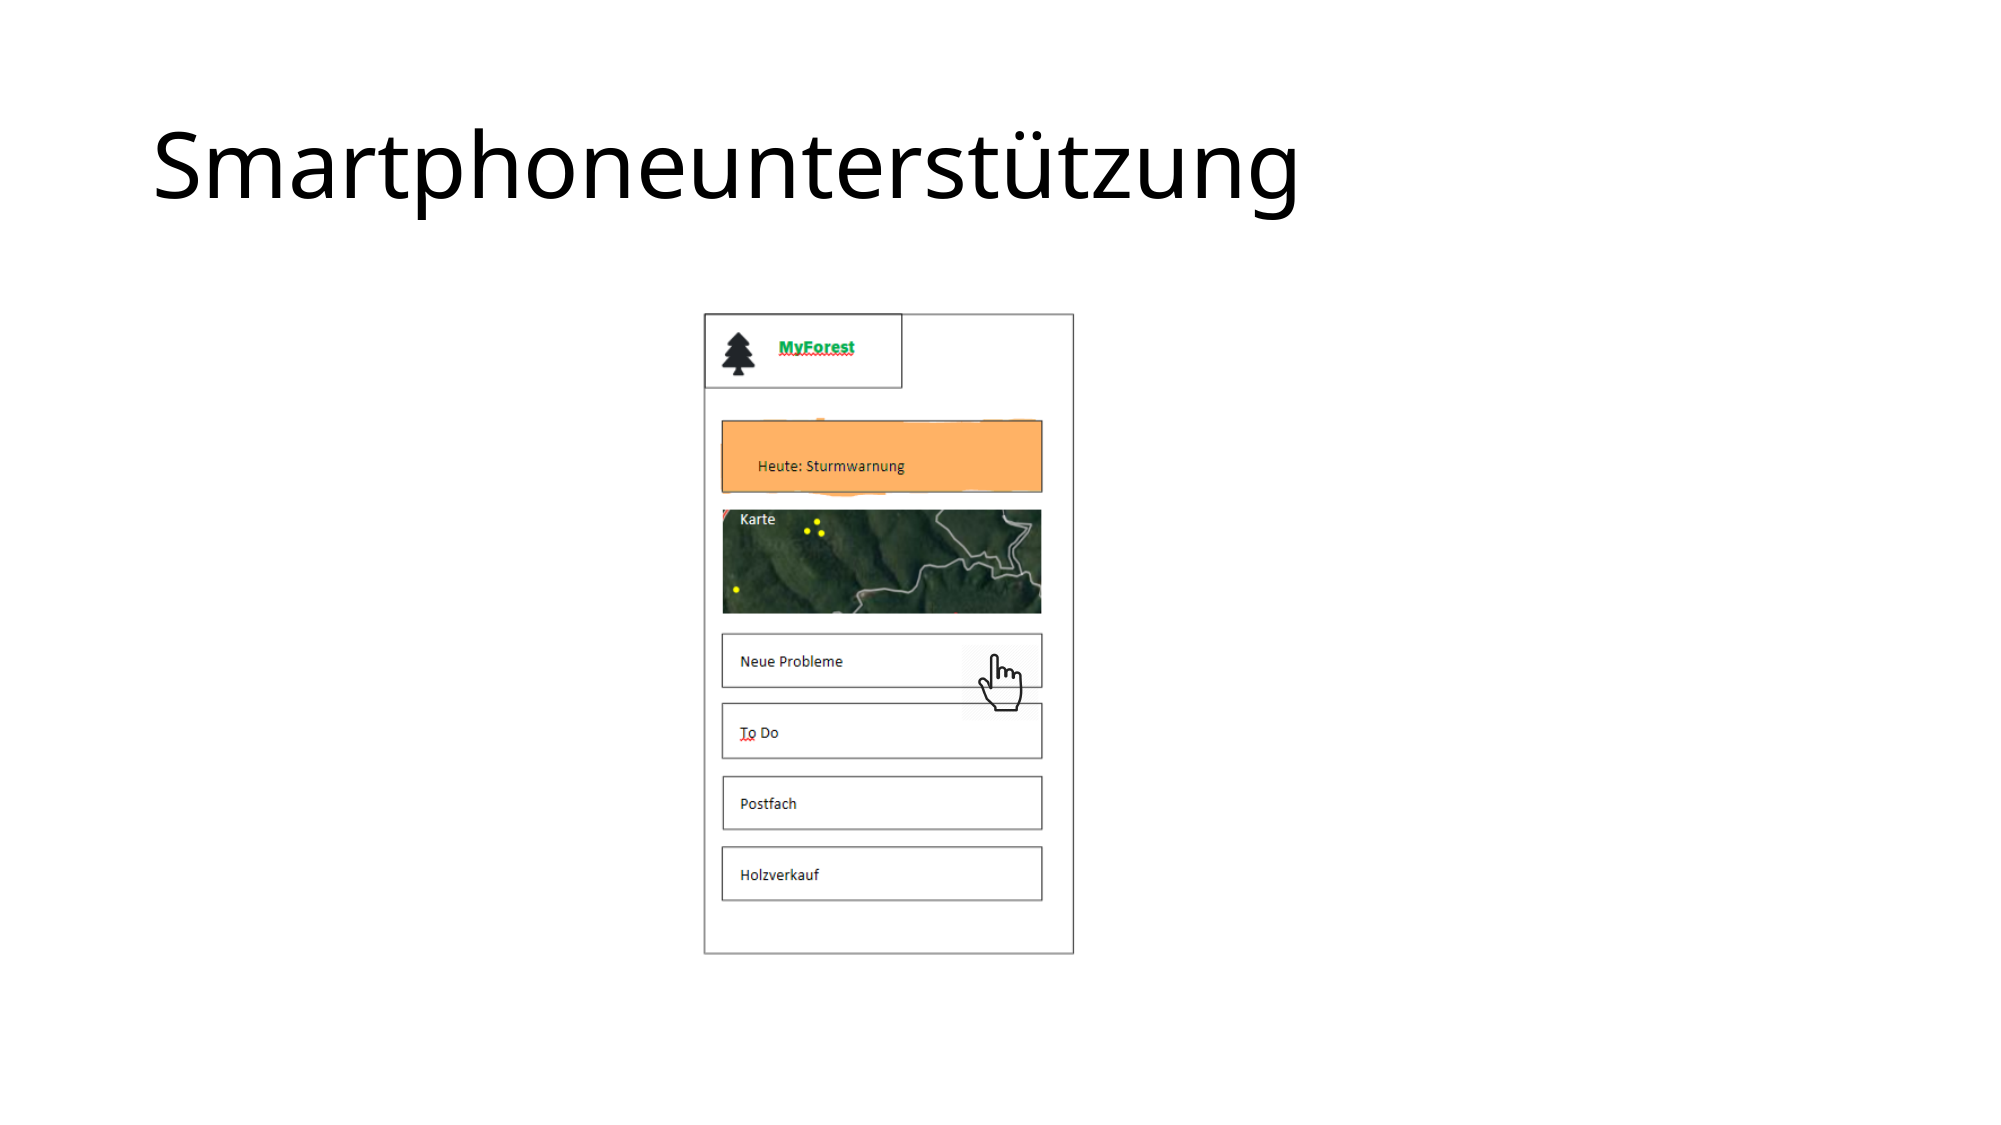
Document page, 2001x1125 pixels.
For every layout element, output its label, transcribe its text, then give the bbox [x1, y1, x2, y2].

title Smartphoneunterstützung [137, 59, 1863, 278]
picture [961, 644, 1039, 721]
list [654, 277, 1169, 992]
